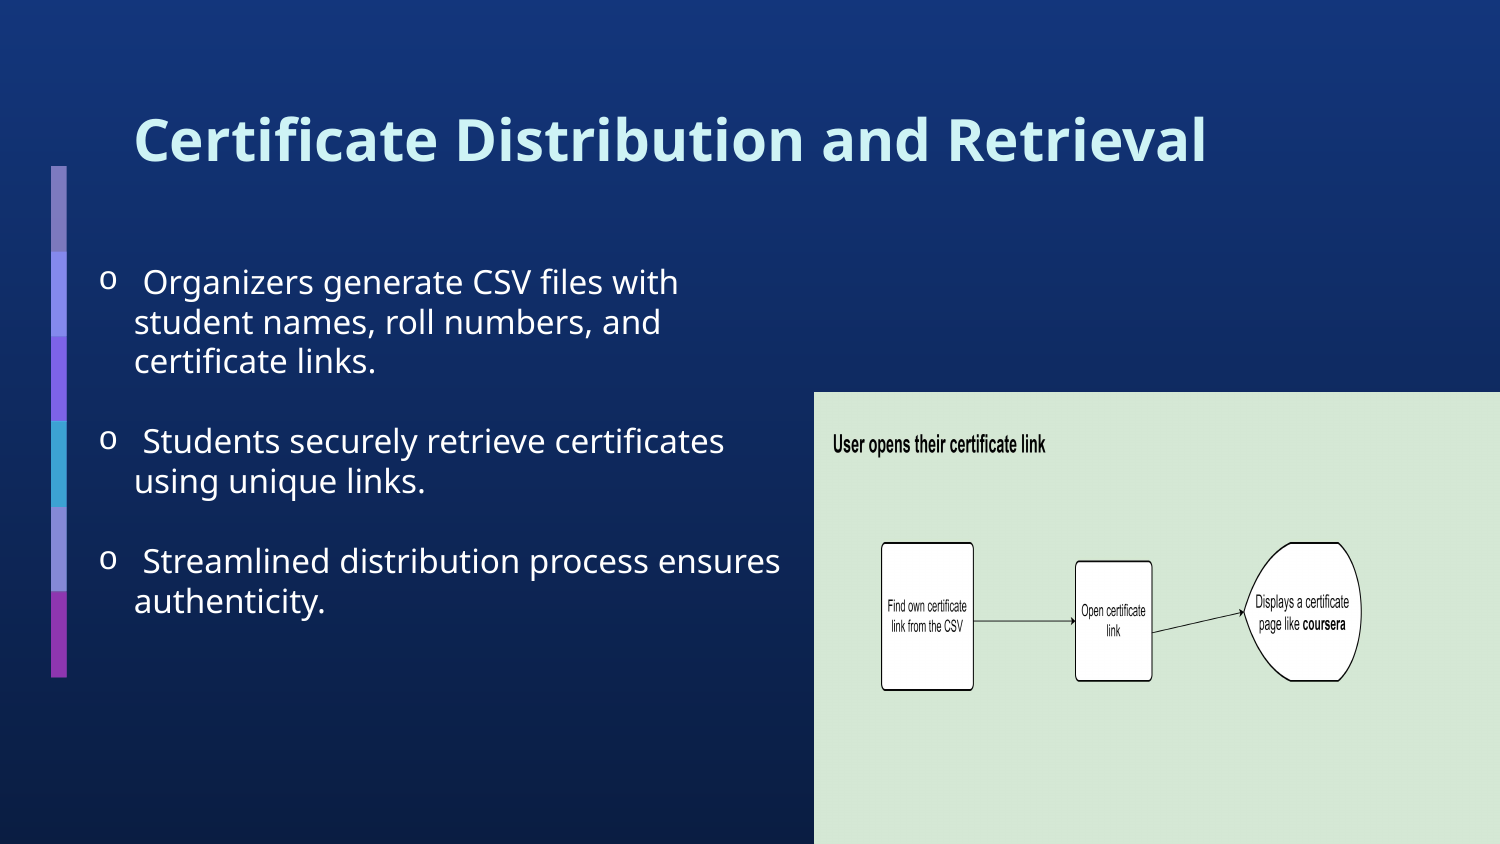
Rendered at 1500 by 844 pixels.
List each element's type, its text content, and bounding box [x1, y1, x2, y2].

text_box Organizers generate CSV files with student names, roll numbers, and certificate links. Students securely retrieve certificates using unique links. Streamlined distribution process ensures authenticity. [83, 253, 809, 628]
picture [814, 392, 1500, 844]
title Certificate Distribution and Retrieval [118, 88, 1382, 183]
